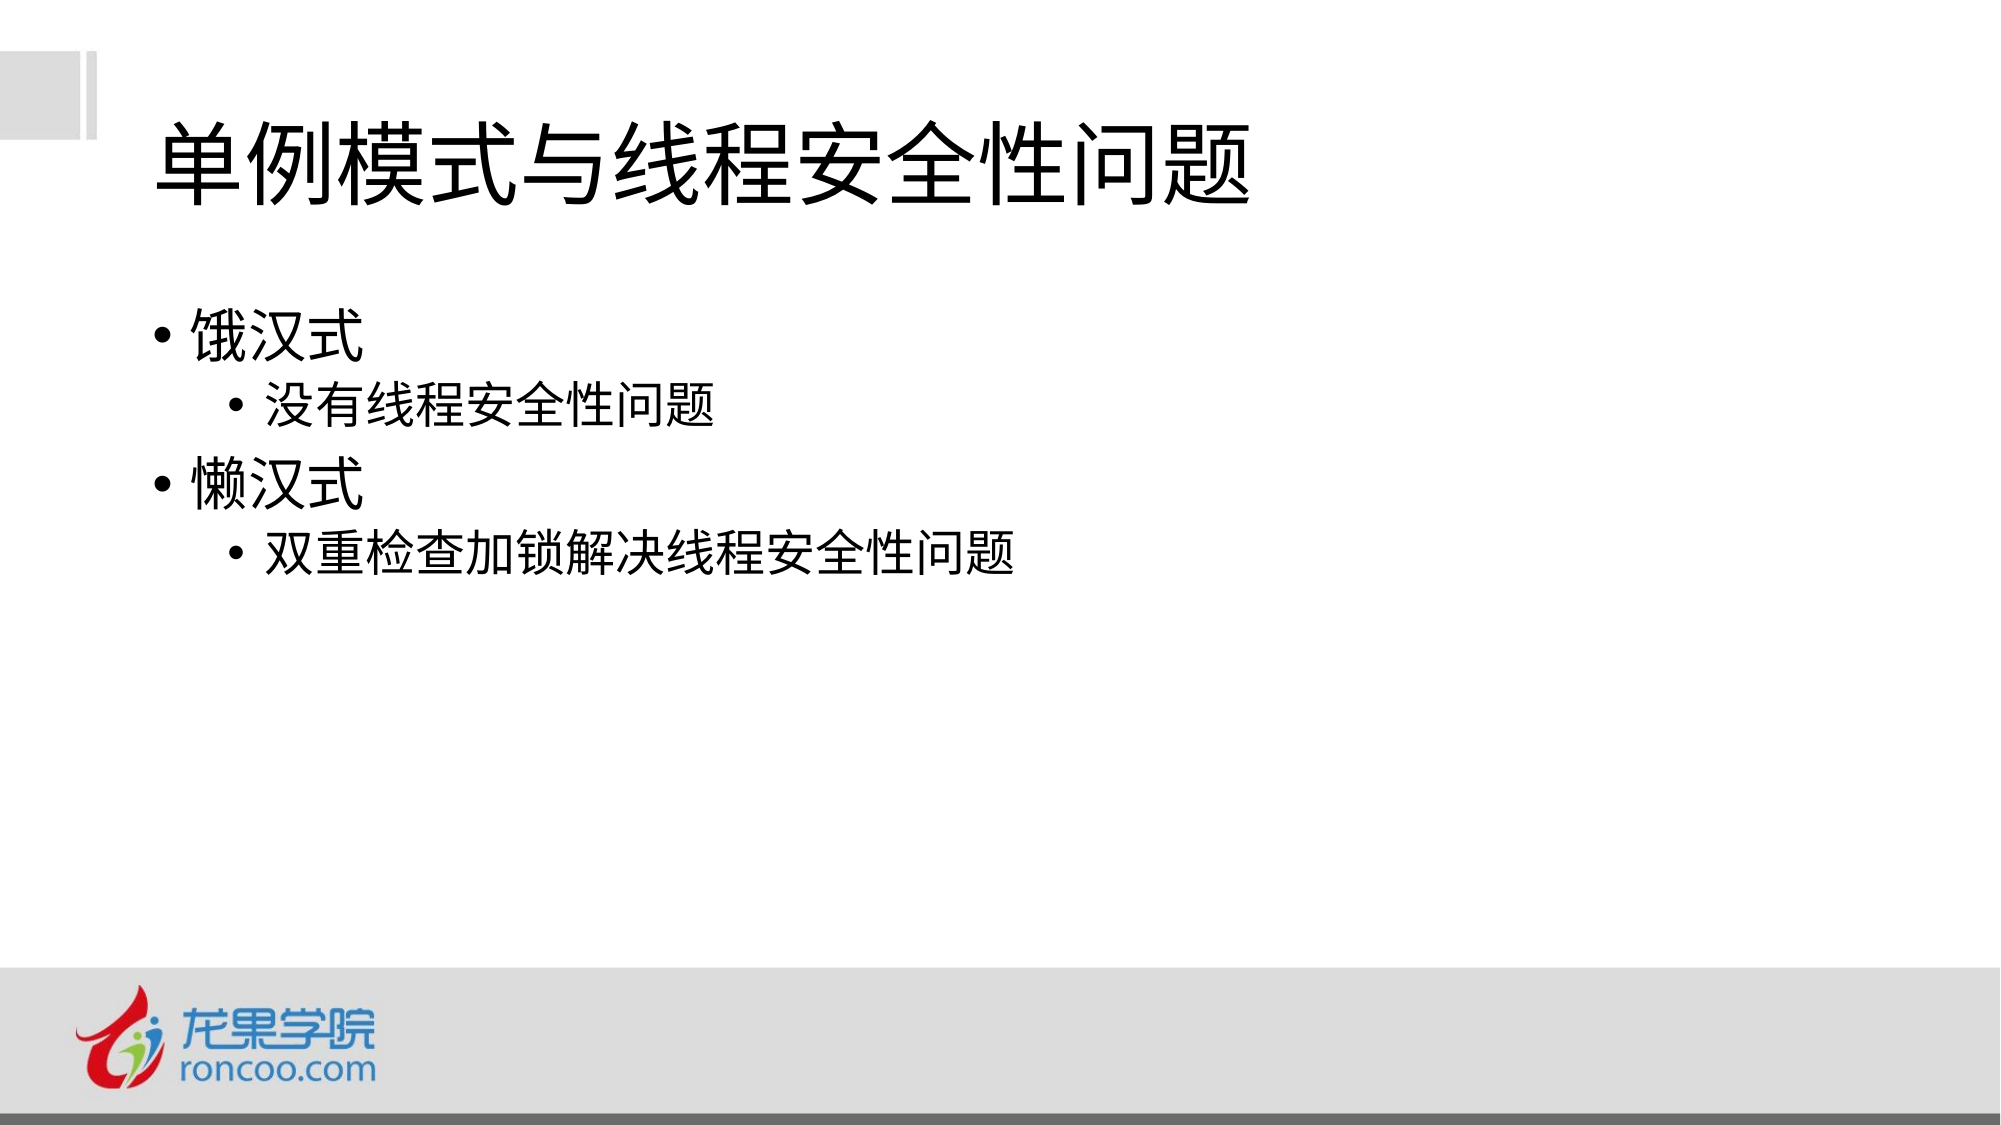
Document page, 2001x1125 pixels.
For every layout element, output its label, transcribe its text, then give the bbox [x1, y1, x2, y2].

list 饿汉式 没有线程安全性问题 懒汉式 双重检查加锁解决线程安全性问题 [137, 299, 1863, 1014]
picture [0, 0, 2001, 1125]
title 单例模式与线程安全性问题 [137, 59, 1863, 278]
